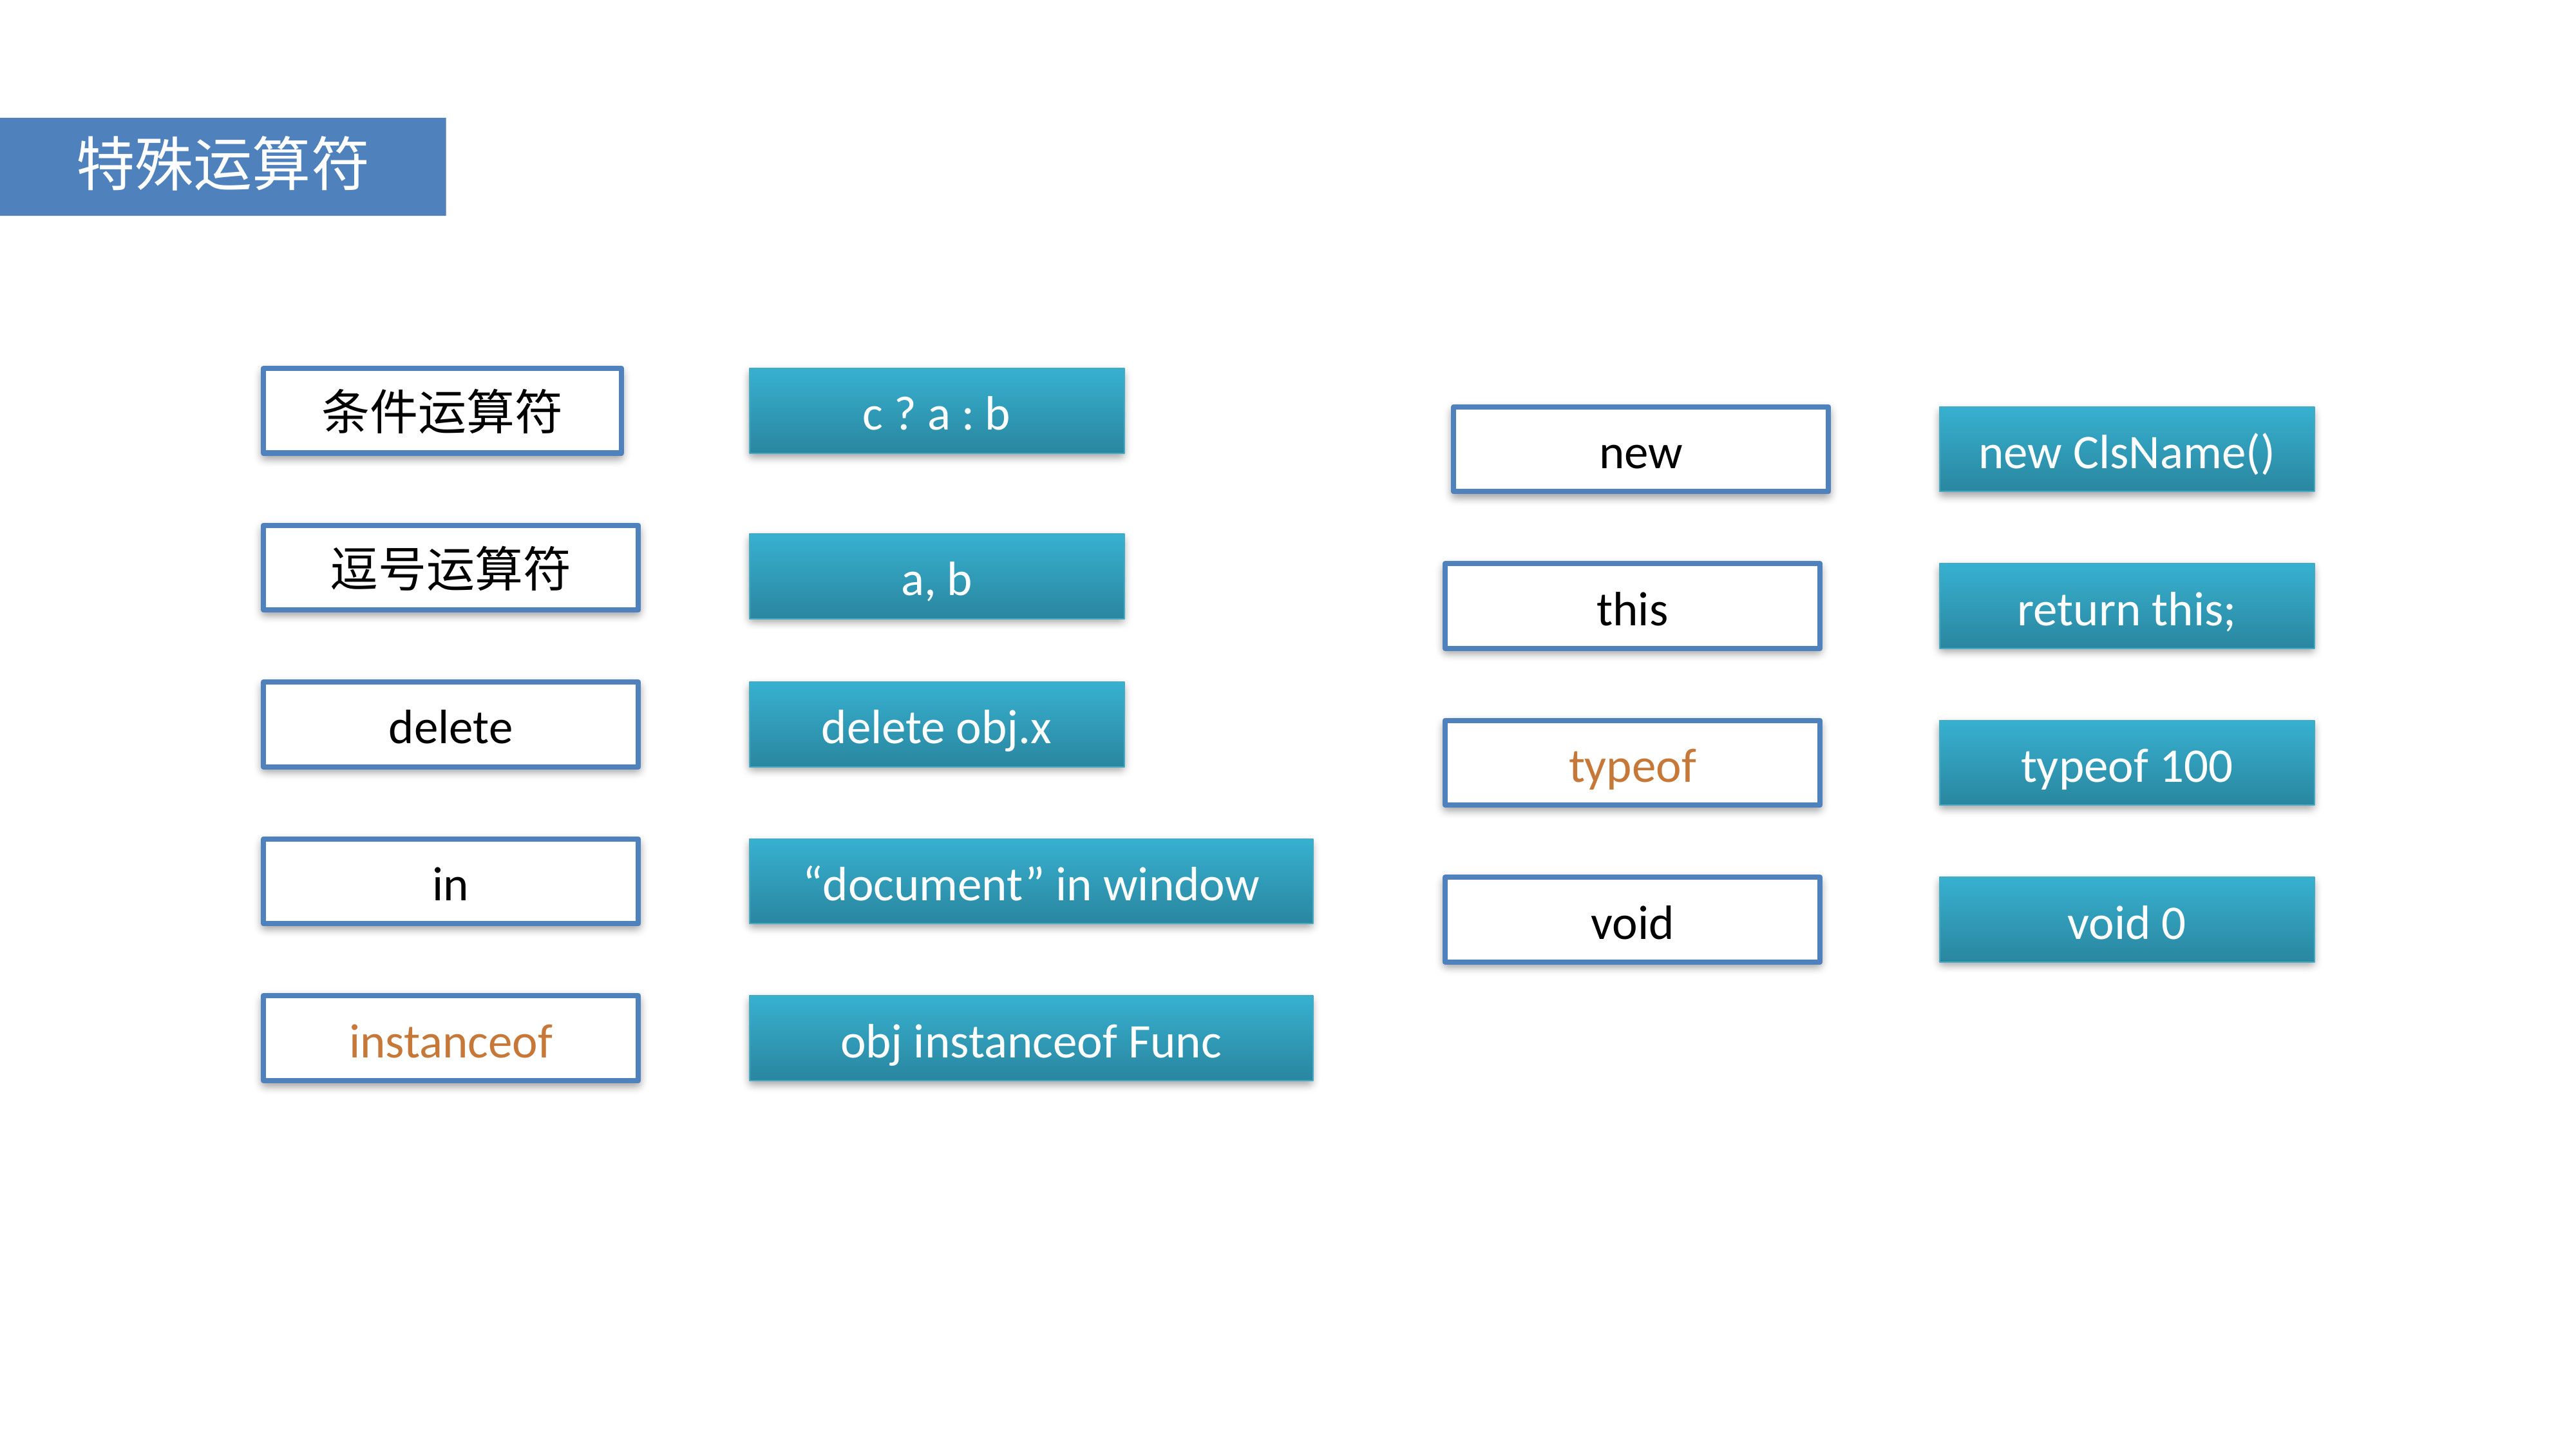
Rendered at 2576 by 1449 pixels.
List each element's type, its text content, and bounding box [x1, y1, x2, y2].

text_box in [263, 838, 639, 924]
text_box this [1445, 564, 1821, 649]
text_box c ? a : b [749, 368, 1124, 453]
text_box a, b [749, 534, 1124, 619]
text_box new ClsName() [1939, 406, 2315, 492]
text_box 特殊运算符 [0, 117, 446, 216]
text_box new [1454, 406, 1829, 492]
text_box obj instanceof Func [749, 996, 1313, 1081]
text_box delete [263, 682, 639, 767]
text_box return this; [1939, 564, 2315, 649]
text_box typeof [1445, 720, 1821, 806]
text_box instanceof [263, 996, 639, 1081]
text_box void [1445, 877, 1821, 962]
text_box typeof 100 [1939, 720, 2315, 806]
text_box 逗号运算符 [263, 525, 639, 611]
text_box void 0 [1939, 877, 2315, 962]
text_box delete obj.x [749, 682, 1124, 767]
text_box “document” in window [749, 838, 1313, 924]
text_box 条件运算符 [263, 368, 621, 453]
